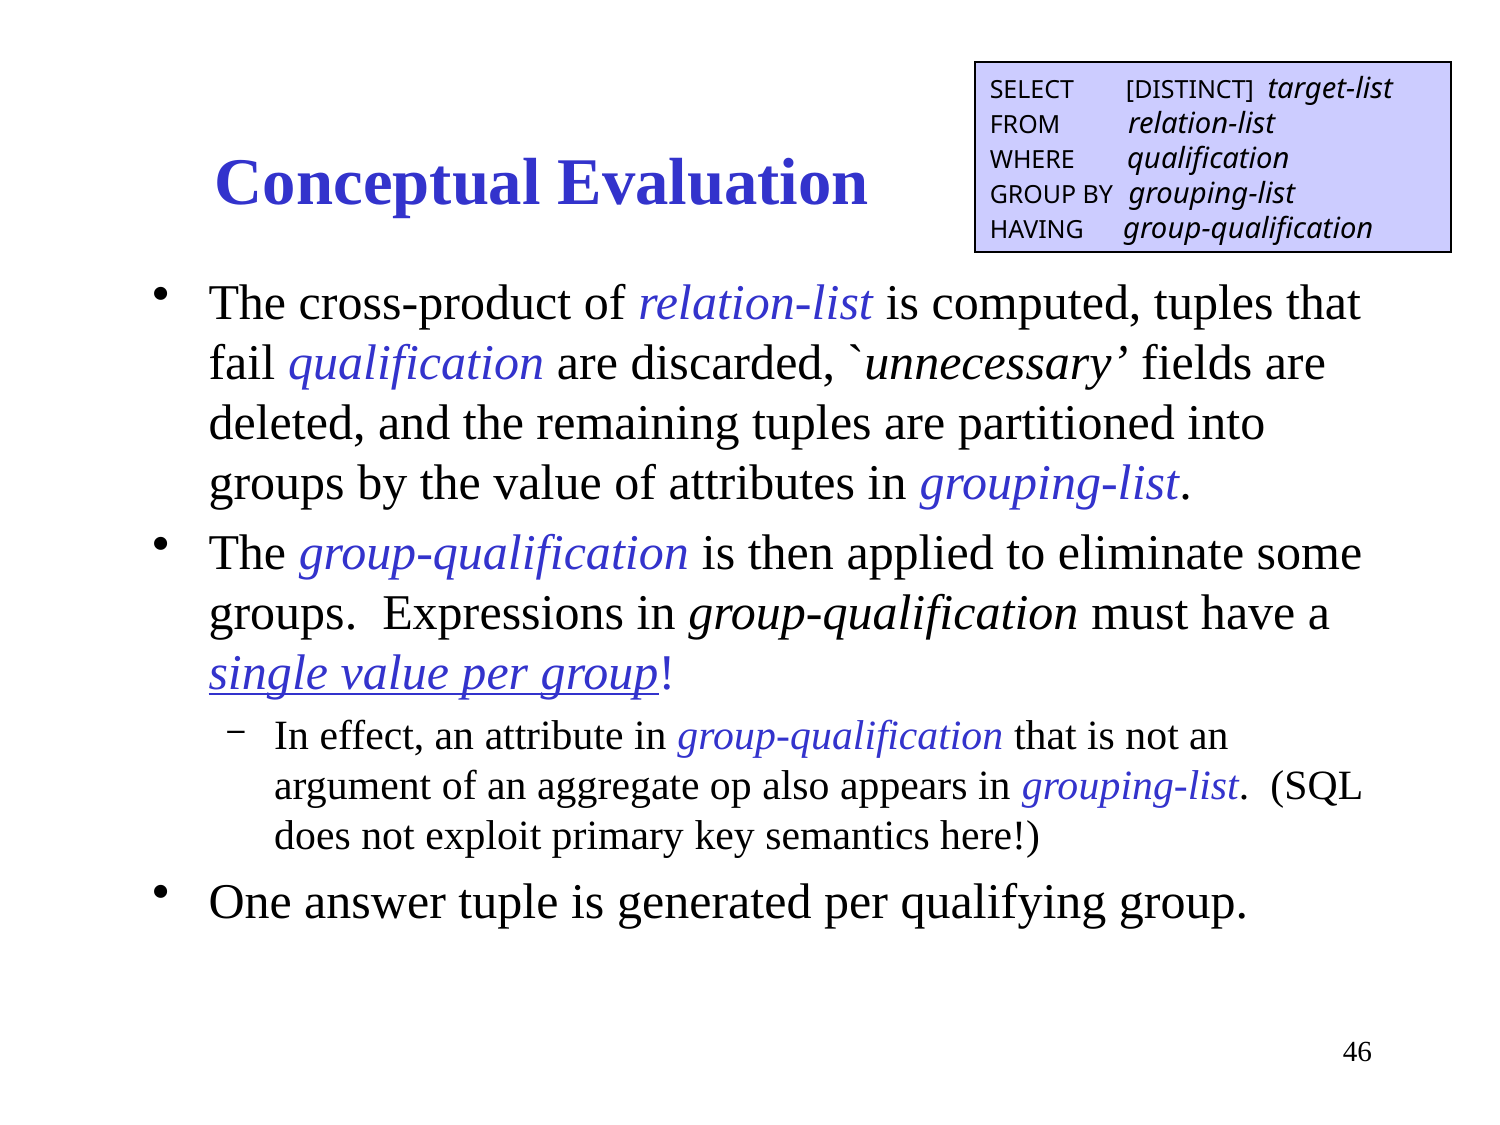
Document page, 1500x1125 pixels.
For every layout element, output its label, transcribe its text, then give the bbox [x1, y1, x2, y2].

text_box The cross-product of relation-list is computed, tuples that fail qualification are discarded, `unnecessary’ fields are deleted, and the remaining tuples are partitioned into groups by the value of attributes in grouping-list. The group-qualification is then applied to eliminate some groups. Expressions in group-qualification must have a single value per group! In effect, an attribute in group-qualification that is not an argument of an aggregate op also appears in grouping-list. (SQL does not exploit primary key semantics here!) One answer tuple is generated per qualifying group. [137, 262, 1388, 1038]
text_box SELECT [DISTINCT] target-list FROM relation-list WHERE qualification GROUP BY grouping-list HAVING group-qualification [975, 62, 1452, 252]
text_box Conceptual Evaluation [199, 87, 938, 262]
slide_number 46 [1074, 1038, 1388, 1101]
